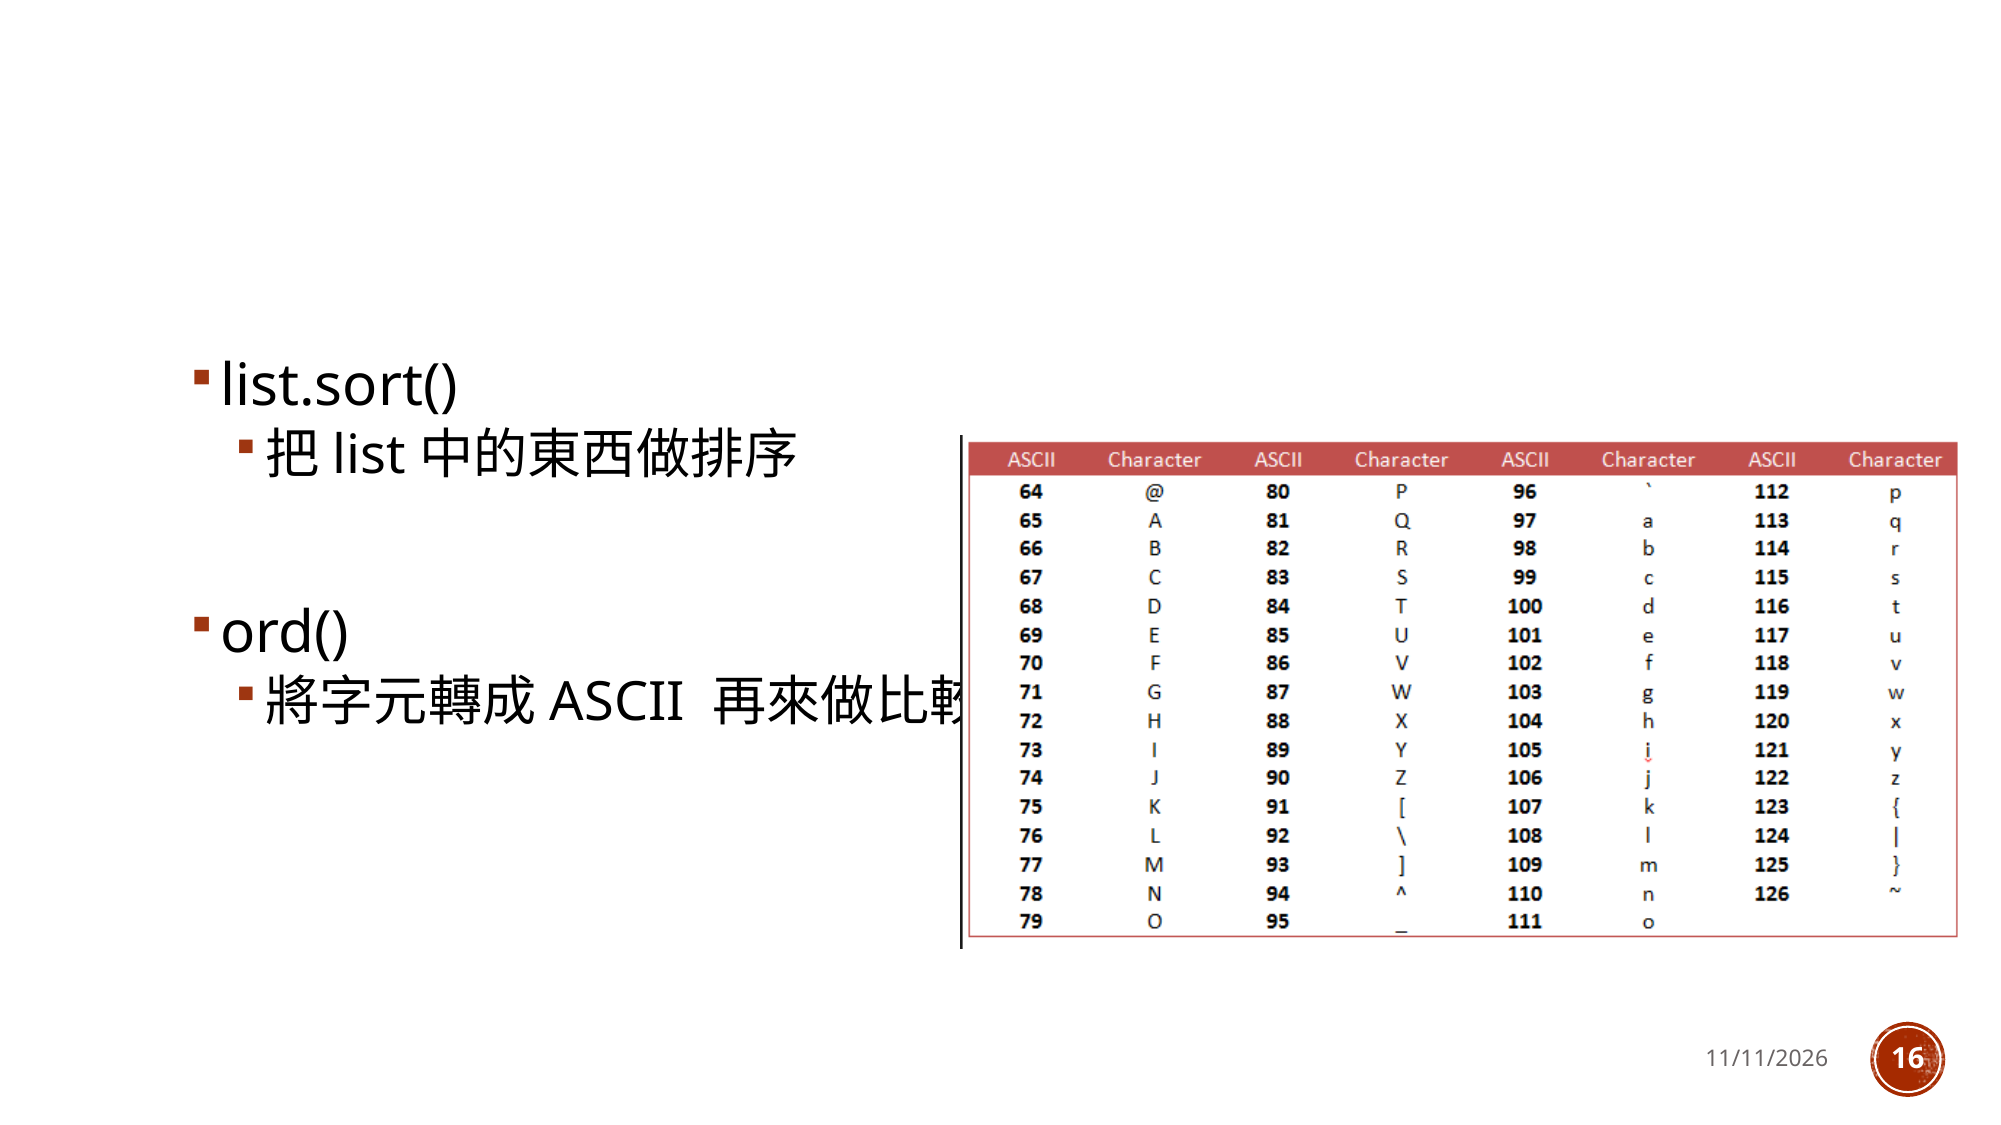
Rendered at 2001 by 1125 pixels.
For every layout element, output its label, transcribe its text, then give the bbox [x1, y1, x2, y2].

picture [960, 435, 1968, 949]
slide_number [1306, 1028, 1844, 1089]
slide_number 16 [1855, 1028, 1961, 1089]
list list.sort() 把list中的東西做排序 ord() 將字元轉成ASCII 再來做比較 [175, 348, 1826, 1013]
